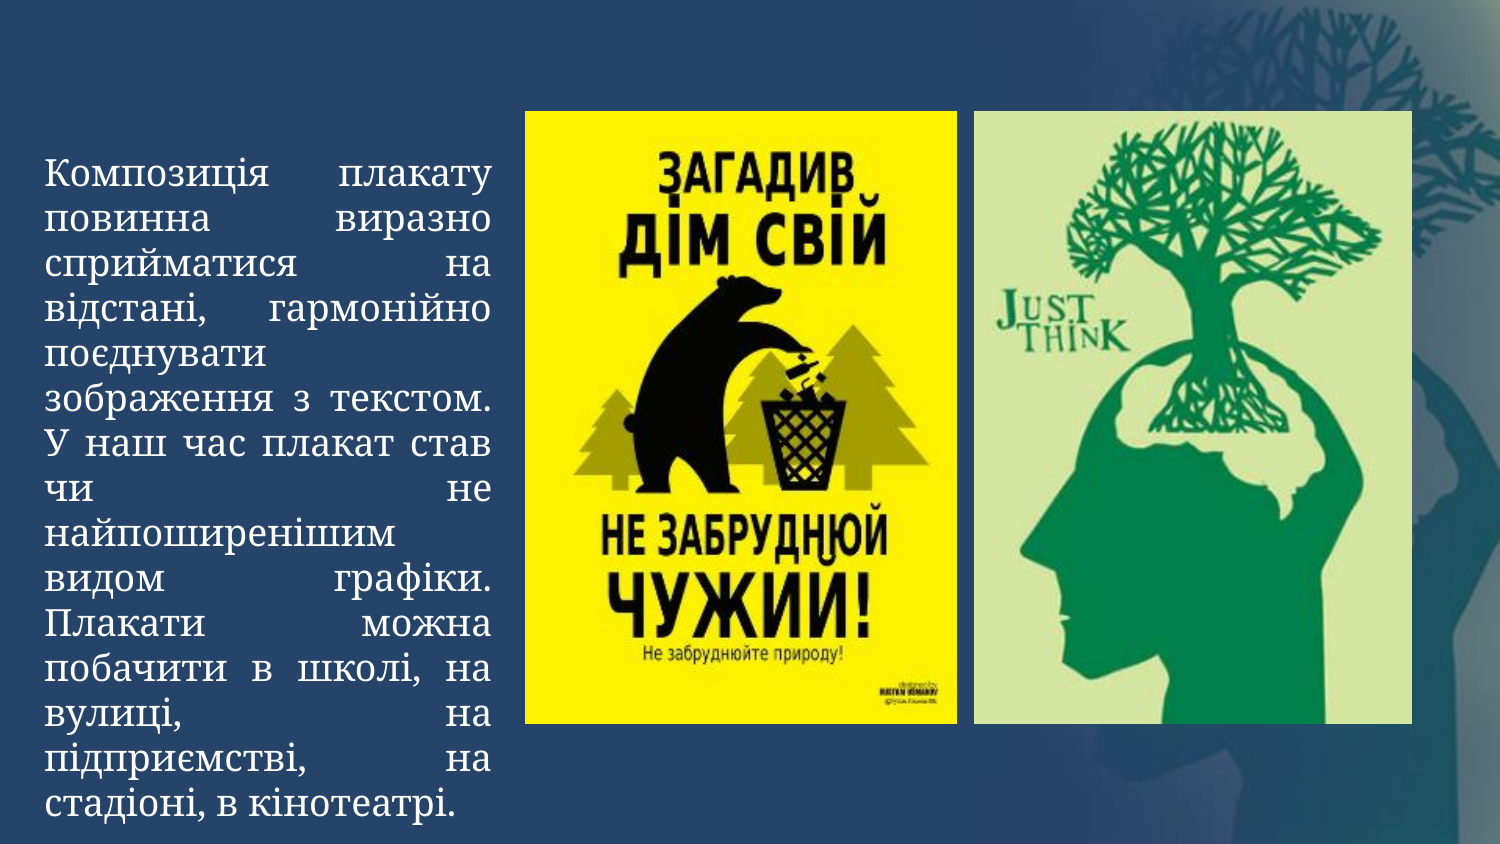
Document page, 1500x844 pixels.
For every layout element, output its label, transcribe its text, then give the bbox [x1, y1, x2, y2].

picture [0, 0, 1500, 844]
text_box Композиція плакату повинна виразно сприйматися на відстані, гармонійно поєднувати зображення з текстом. У наш час плакат став чи не найпоширенішим видом графіки. Плакати можна побачити в школі, на вулиці, на підприємстві, на стадіоні, в кінотеатрі. [29, 141, 508, 832]
